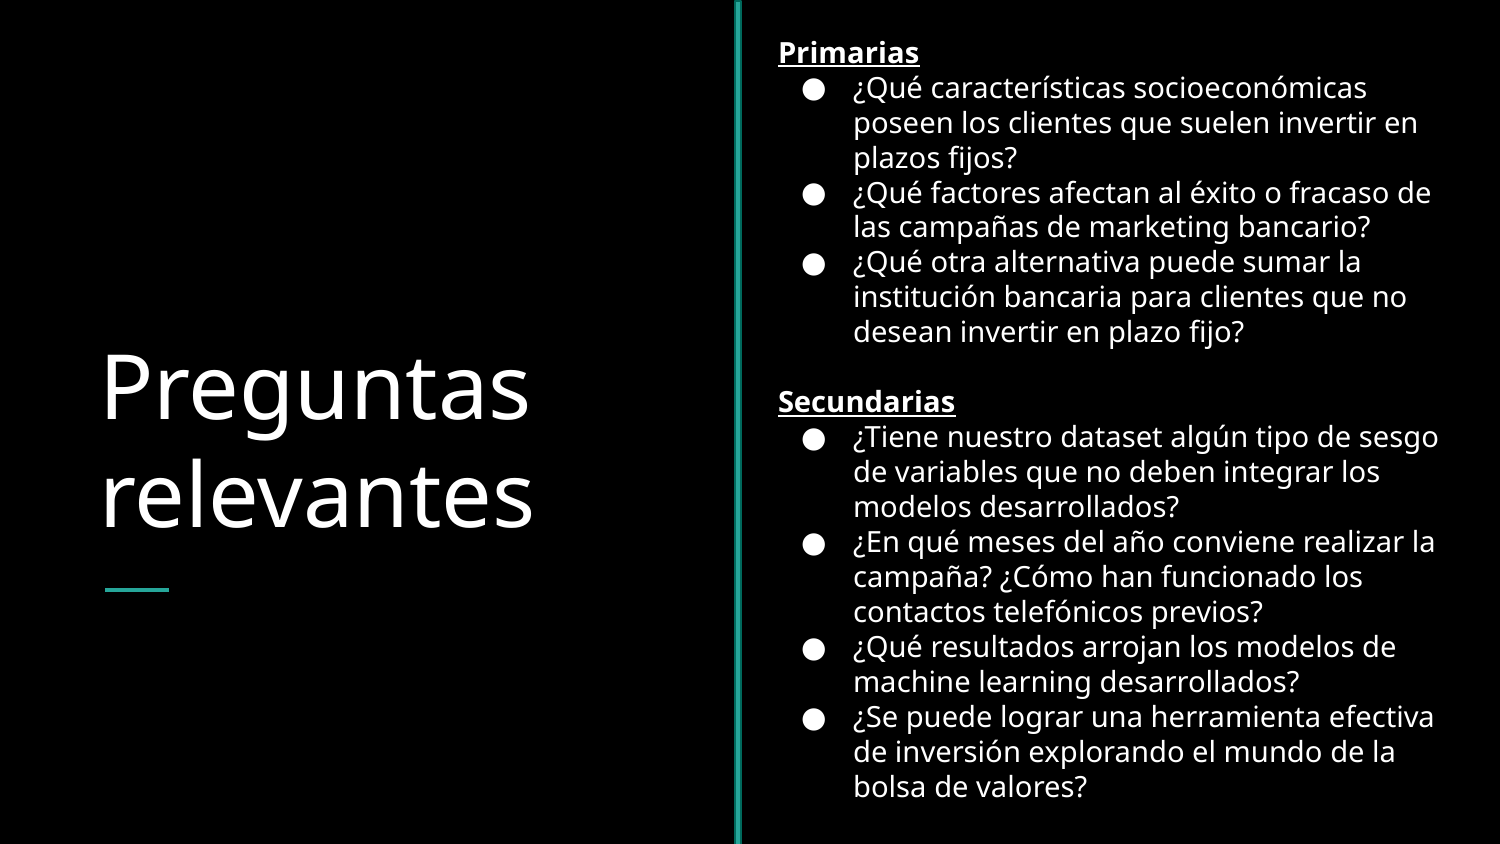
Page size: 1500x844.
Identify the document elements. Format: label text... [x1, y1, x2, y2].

title Preguntas relevantes [84, 310, 647, 561]
text_box Primarias ¿Qué características socioeconómicas poseen los clientes que suelen invertir en plazos fijos? ¿Qué factores afectan al éxito o fracaso de las campañas de marketing bancario? ¿Qué otra alternativa puede sumar la institución bancaria para clientes que no desean invertir en plazo fijo? Secundarias ¿Tiene nuestro dataset algún tipo de sesgo de variables que no deben integrar los modelos desarrollados? ¿En qué meses del año conviene realizar la campaña? ¿Cómo han funcionado los contactos telefónicos previos? ¿Qué resultados arrojan los modelos de machine learning desarrollados? ¿Se puede lograr una herramienta efectiva de inversión explorando el mundo de la bolsa de valores? [763, 19, 1487, 844]
text_box [735, 1, 742, 844]
